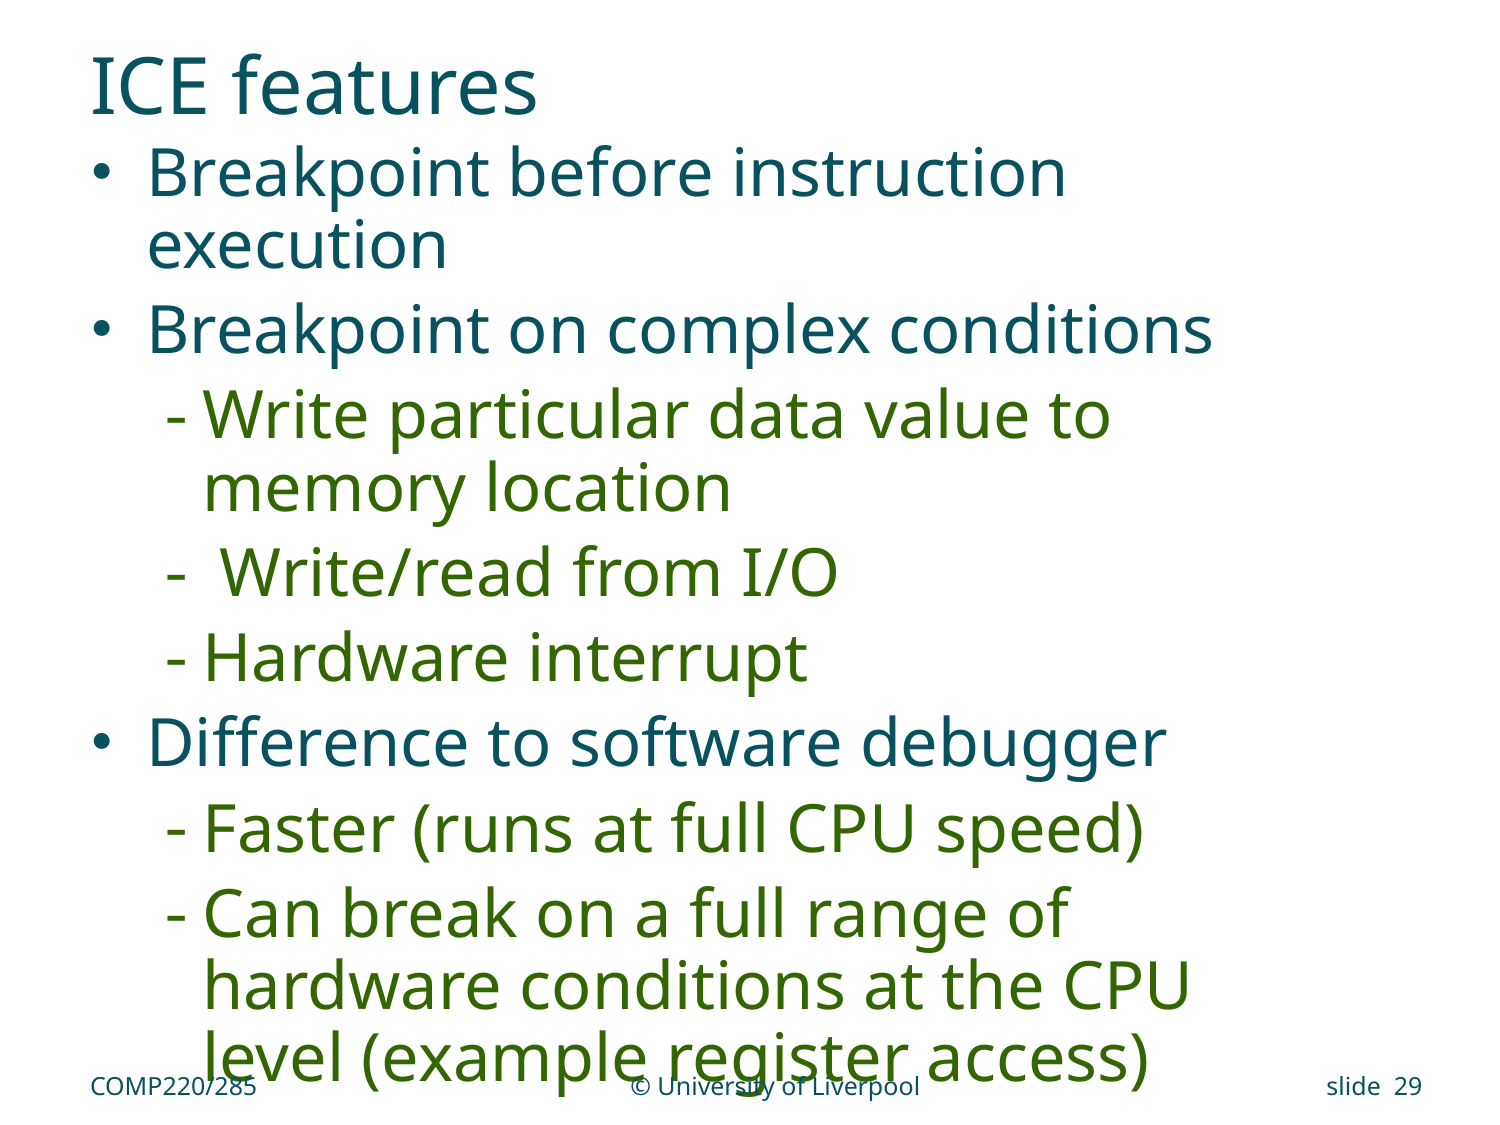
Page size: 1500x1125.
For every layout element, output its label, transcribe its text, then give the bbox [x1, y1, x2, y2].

slide_number © University of Liverpool [600, 1062, 951, 1125]
title ICE features [75, 28, 1425, 138]
footer COMP220/285 [74, 1062, 575, 1125]
list Breakpoint before instruction execution Breakpoint on complex conditions Write particular data value to memory location Write/read from I/O Hardware interrupt Difference to software debugger Faster (runs at full CPU speed) Can break on a full range of hardware conditions at the CPU level (example register access) [75, 131, 1363, 882]
slide_number slide 29 [1212, 1062, 1438, 1113]
